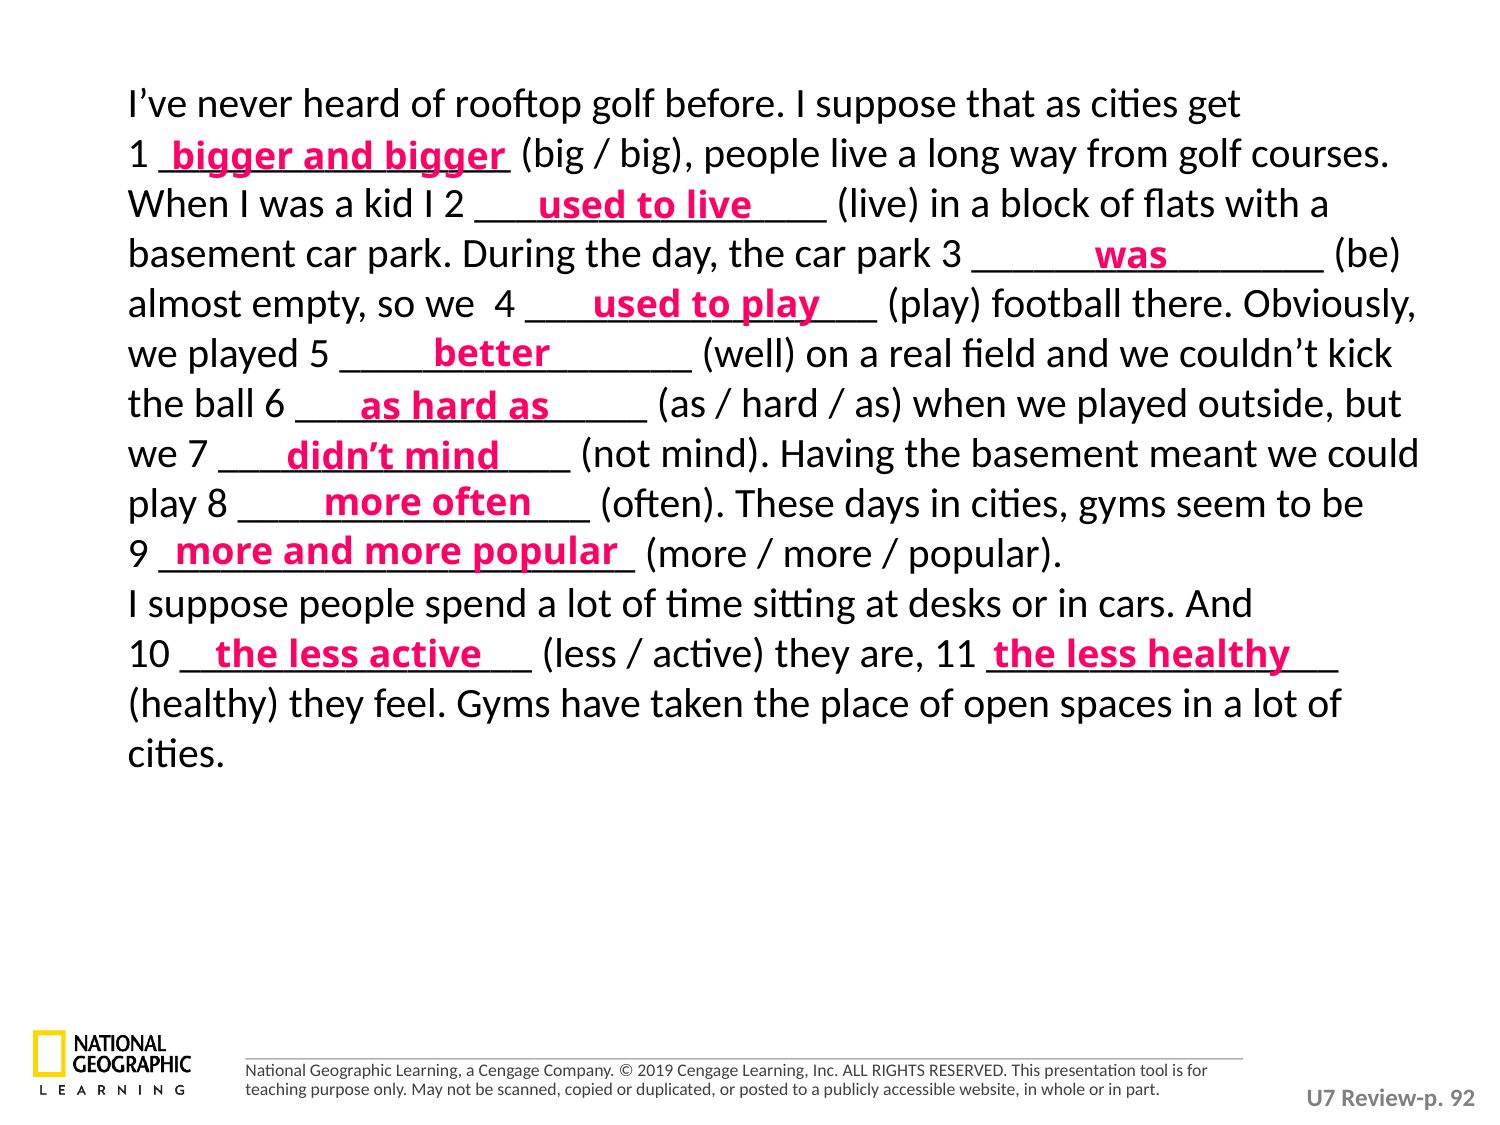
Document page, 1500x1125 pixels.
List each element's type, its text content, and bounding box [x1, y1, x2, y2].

picture [33, 1030, 191, 1095]
text_box I’ve never heard of rooftop golf before. I suppose that as cities get 1 _________________ (big / big), people live a long way from golf courses. When I was a kid I 2 _________________ (live) in a block of flats with a basement car park. During the day, the car park 3 _________________ (be) almost empty, so we 4 _________________ (play) football there. Obviously, we played 5 _________________ (well) on a real field and we couldn’t kick the ball 6 _________________ (as / hard / as) when we played outside, but we 7 _________________ (not mind). Having the basement meant we could play 8 _________________ (often). These days in cities, gyms seem to be 9 _______________________ (more / more / popular). I suppose people spend a lot of time sitting at desks or in cars. And 10 _________________ (less / active) they are, 11 _________________ (healthy) they feel. Gyms have taken the place of open spaces in a lot of cities. [113, 68, 1447, 784]
text_box used to live [522, 173, 768, 234]
text_box as hard as [345, 374, 565, 434]
text_box the less healthy [978, 622, 1306, 683]
text_box was [1079, 223, 1183, 284]
text_box better [418, 322, 566, 382]
text_box U7 Review-p. 92 [1255, 1073, 1491, 1119]
text_box the less active [200, 622, 498, 683]
text_box didn’t mind [271, 424, 516, 485]
text_box bigger and bigger [156, 124, 521, 185]
text_box used to play [577, 272, 836, 333]
text_box more often [308, 470, 548, 531]
text_box more and more popular [160, 520, 635, 580]
